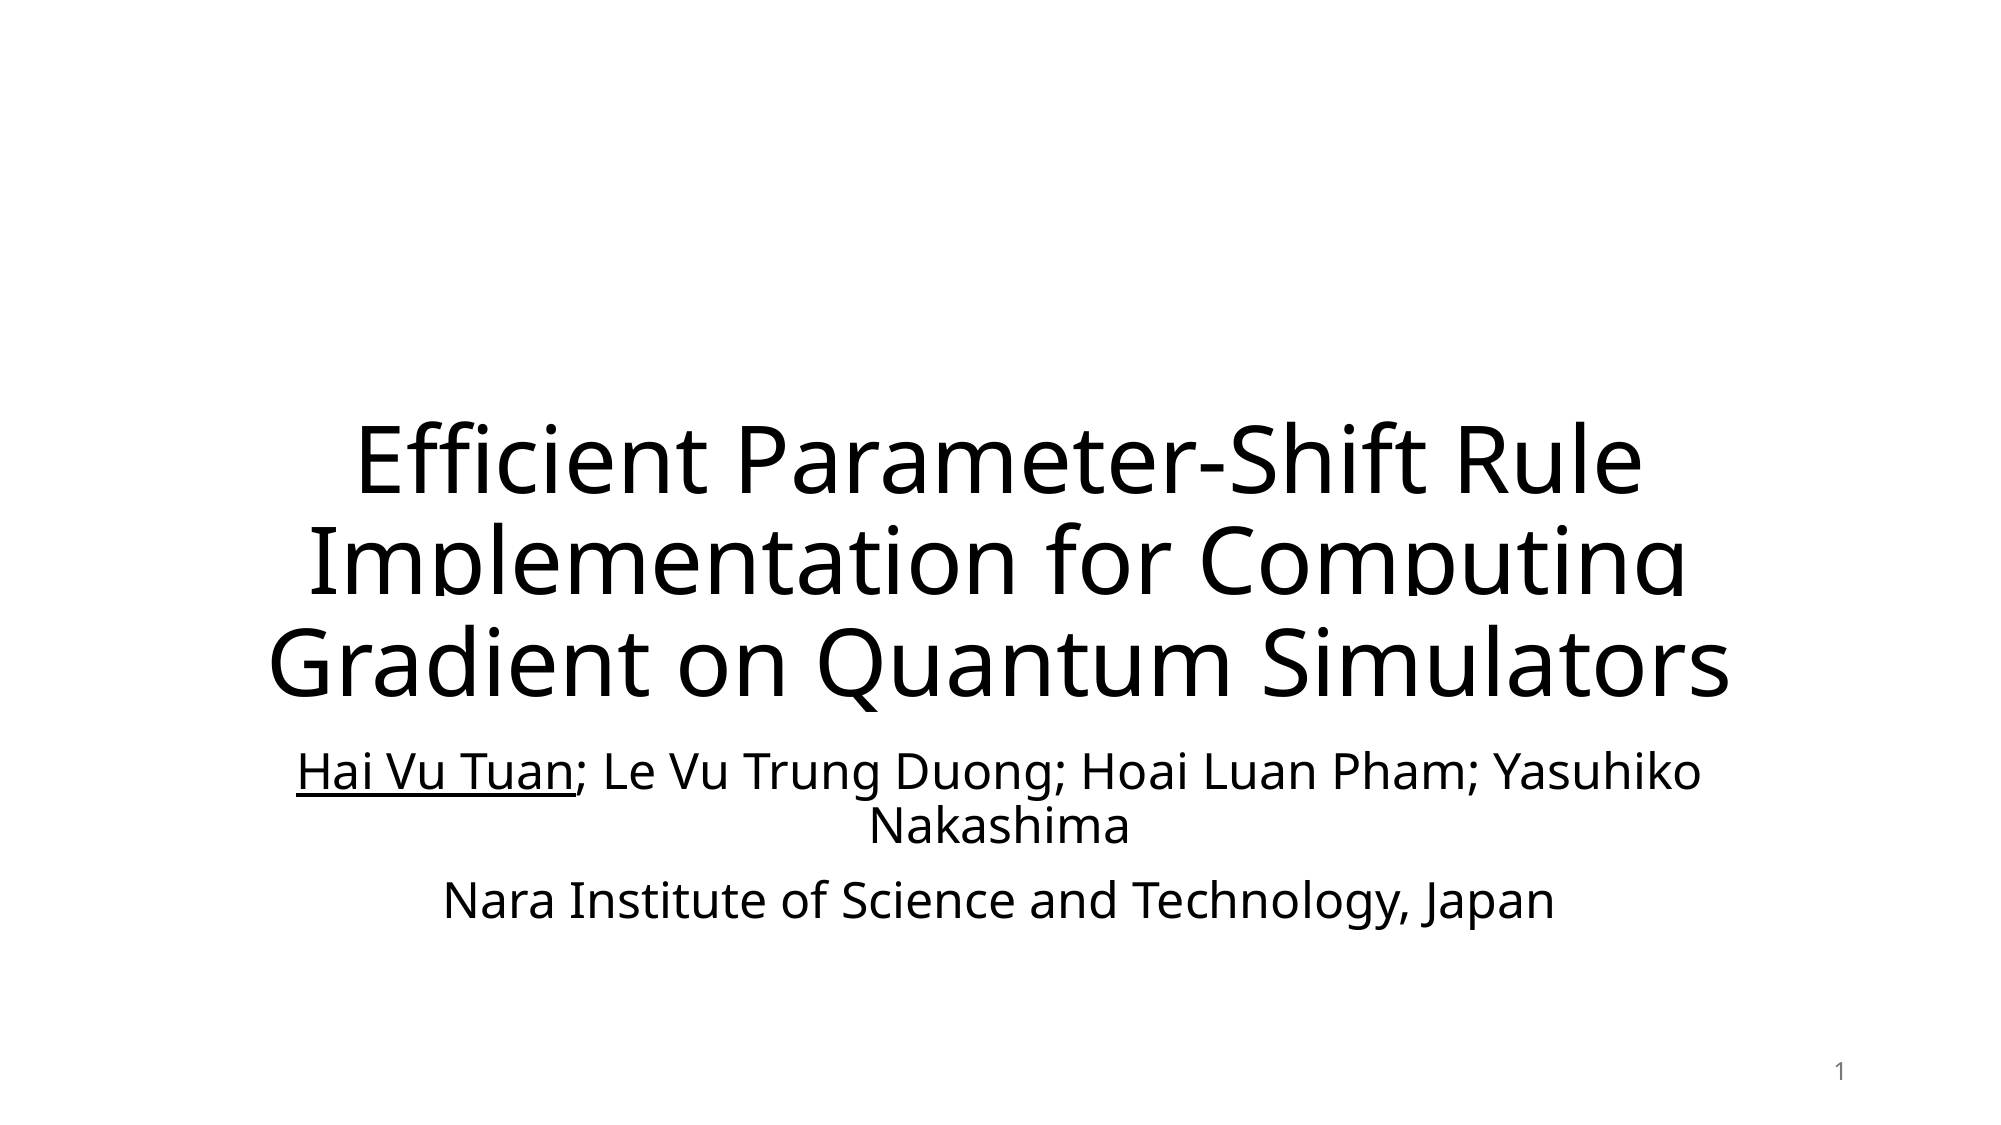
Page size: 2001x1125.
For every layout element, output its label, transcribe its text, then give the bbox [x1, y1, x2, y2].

title Efficient Parameter-Shift Rule Implementation for Computing Gradient on Quantum Simulators [249, 332, 1750, 724]
subtitle Hai Vu Tuan; Le Vu Trung Duong; Hoai Luan Pham; Yasuhiko Nakashima Nara Institute of Science and Technology, Japan [249, 739, 1750, 1011]
slide_number 1 [1412, 1042, 1863, 1103]
